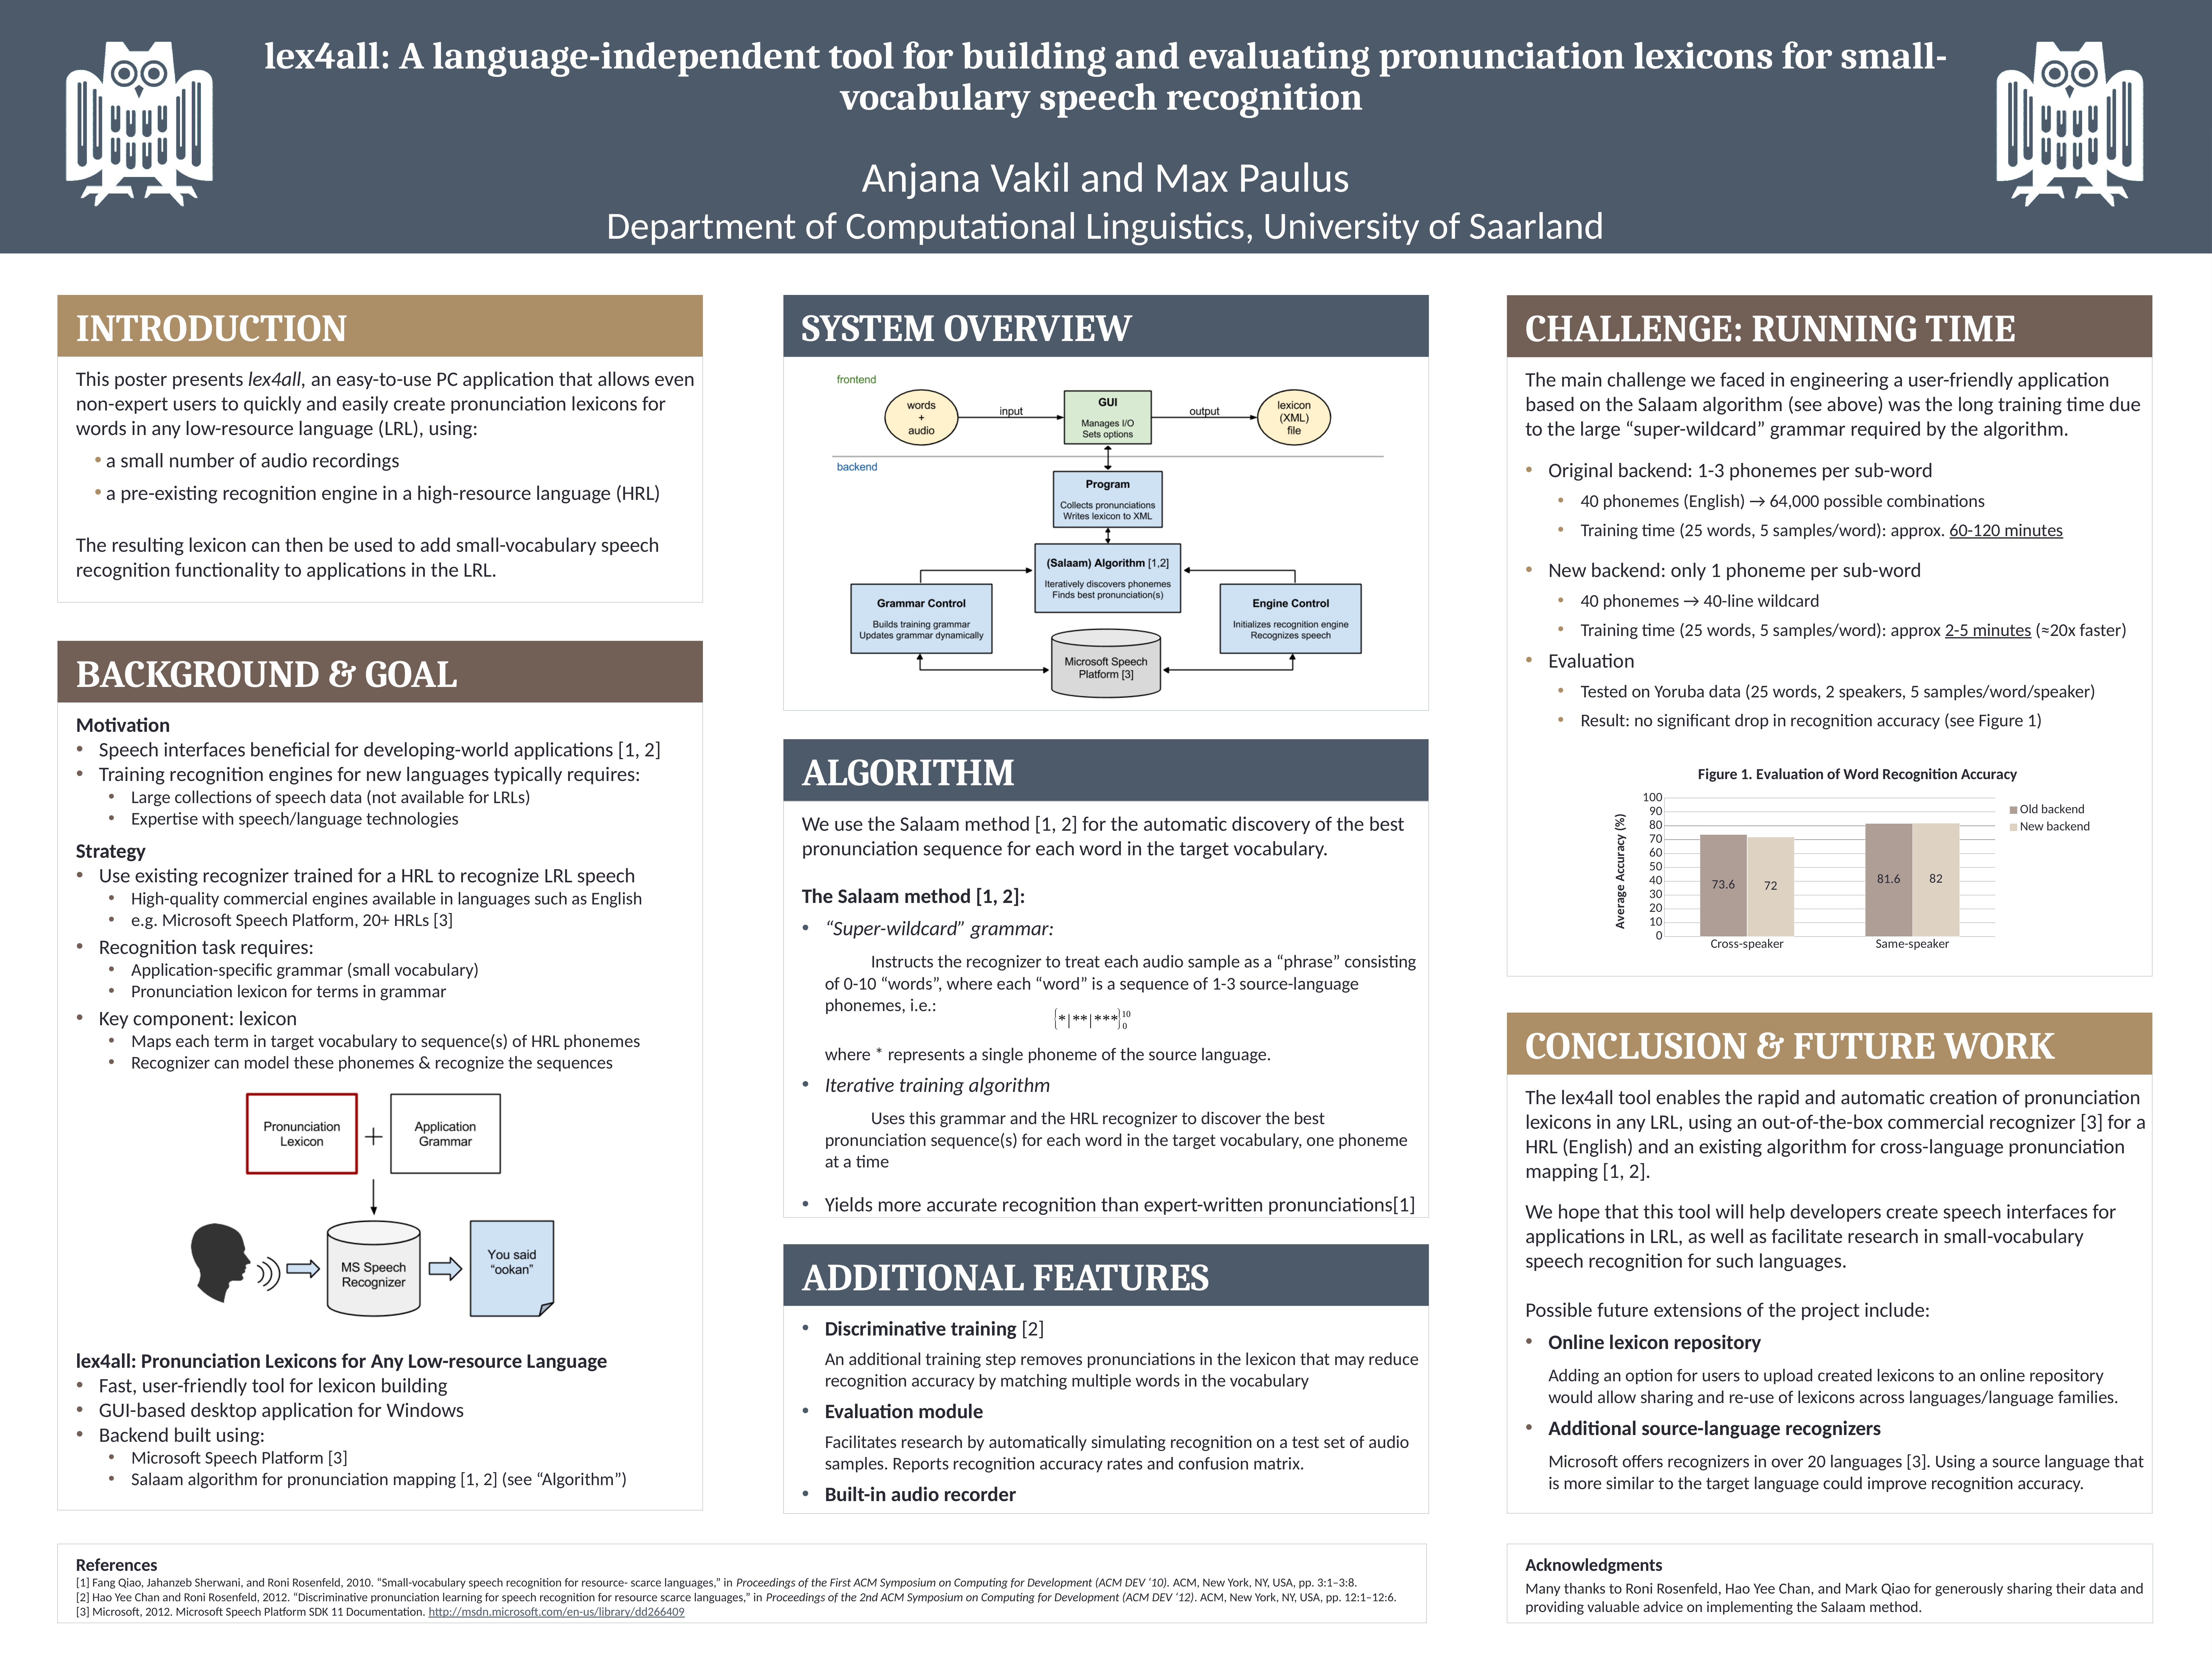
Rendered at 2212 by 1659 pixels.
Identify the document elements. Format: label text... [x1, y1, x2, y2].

text_box Acknowledgments Many thanks to Roni Rosenfeld, Hao Yee Chan, and Mark Qiao for generously sharing their data and providing valuable advice on implementing the Salaam method. [1507, 1544, 2153, 1623]
list Introduction [57, 295, 703, 356]
list Conclusion & Future Work [1507, 1013, 2152, 1074]
chart [1550, 740, 2108, 995]
list This poster presents lex4all, an easy-to-use PC application that allows even non-expert users to quickly and easily create pronunciation lexicons for words in any low-resource language (LRL), using: a small number of audio recordings a pre-existing recognition engine in a high-resource language (HRL) The resulting lexicon can then be used to add small-vocabulary speech recognition functionality to applications in the LRL. [57, 356, 703, 602]
picture [178, 1069, 565, 1341]
title lex4all: A language-independent tool for building and evaluating pronunciation lexicons for small-vocabulary speech recognition [225, 33, 1987, 121]
list Motivation Speech interfaces beneficial for developing-world applications [1, 2] Training recognition engines for new languages typically requires: Large collections of speech data (not available for LRLs) Expertise with speech/language technologies Strategy Use existing recognizer trained for a HRL to recognize LRL speech High-quality commercial engines available in languages such as English e.g. Microsoft Speech Platform, 20+ HRLs [3] Recognition task requires: Application-specific grammar (small vocabulary) Pronunciation lexicon for terms in grammar Key component: lexicon Maps each term in target vocabulary to sequence(s) of HRL phonemes Recognizer can model these phonemes & recognize the sequences lex4all: Pronunciation Lexicons for Any Low-resource Language Fast, user-friendly tool for lexicon building GUI-based desktop application for Windows Backend built using: Microsoft Speech Platform [3] Salaam algorithm for pronunciation mapping [1, 2] (see “Algorithm”) [57, 702, 703, 1510]
list Algorithm [783, 739, 1429, 801]
list Additional Features [783, 1244, 1429, 1306]
text_box References [1] Fang Qiao, Jahanzeb Sherwani, and Roni Rosenfeld, 2010. “Small-vocabulary speech recognition for resource- scarce languages,” in Proceedings of the First ACM Symposium on Computing for Development (ACM DEV ‘10). ACM, New York, NY, USA, pp. 3:1–3:8. [2] Hao Yee Chan and Roni Rosenfeld, 2012. “Discriminative pronunciation learning for speech recognition for resource scarce languages,” in Proceedings of the 2nd ACM Symposium on Computing for Development (ACM DEV ‘12). ACM, New York, NY, USA, pp. 12:1–12:6. [3] Microsoft, 2012. Microsoft Speech Platform SDK 11 Documentation. http://msdn.microsoft.com/en-us/library/dd266409 [57, 1544, 1427, 1623]
list We use the Salaam method [1, 2] for the automatic discovery of the best pronunciation sequence for each word in the target vocabulary. The Salaam method [1, 2]: “Super-wildcard” grammar: Instructs the recognizer to treat each audio sample as a “phrase” consisting of 0-10 “words”, where each “word” is a sequence of 1-3 source-language phonemes, i.e.: where * represents a single phoneme of the source language. Iterative training algorithm Uses this grammar and the HRL recognizer to discover the best pronunciation sequence(s) for each word in the target vocabulary, one phoneme at a time Yields more accurate recognition than expert-written pronunciations[1] [783, 801, 1429, 1218]
list The lex4all tool enables the rapid and automatic creation of pronunciation lexicons in any LRL, using an out-of-the-box commercial recognizer [3] for a HRL (English) and an existing algorithm for cross-language pronunciation mapping [1, 2]. We hope that this tool will help developers create speech interfaces for applications in LRL, as well as facilitate research in small-vocabulary speech recognition for such languages. Possible future extensions of the project include: Online lexicon repository Adding an option for users to upload created lexicons to an online repository would allow sharing and re-use of lexicons across languages/language families. Additional source-language recognizers Microsoft offers recognizers in over 20 languages [3]. Using a source language that is more similar to the target language could improve recognition accuracy. [1507, 1074, 2152, 1513]
picture [57, 33, 221, 211]
list The main challenge we faced in engineering a user-friendly application based on the Salaam algorithm (see above) was the long training time due to the large “super-wildcard” grammar required by the algorithm. Original backend: 1-3 phonemes per sub-word 40 phonemes (English) → 64,000 possible combinations Training time (25 words, 5 samples/word): approx. 60-120 minutes New backend: only 1 phoneme per sub-word 40 phonemes → 40-line wildcard Training time (25 words, 5 samples/word): approx 2-5 minutes (≈20x faster) Evaluation Tested on Yoruba data (25 words, 2 speakers, 5 samples/word/speaker) Result: no significant drop in recognition accuracy (see Figure 1) [1507, 357, 2152, 976]
list Discriminative training [2] An additional training step removes pronunciations in the lexicon that may reduce recognition accuracy by matching multiple words in the vocabulary Evaluation module Facilitates research by automatically simulating recognition on a test set of audio samples. Reports recognition accuracy rates and confusion matrix. Built-in audio recorder [783, 1306, 1429, 1514]
list Anjana Vakil and Max Paulus Department of Computational Linguistics, University of Saarland [323, 147, 1889, 248]
picture [832, 368, 1384, 705]
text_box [1052, 1007, 1133, 1033]
list Challenge: Running time [1507, 295, 2152, 357]
picture [1988, 33, 2151, 211]
list BackGround & Goal [57, 641, 703, 702]
list [783, 356, 1429, 711]
list System overview [783, 295, 1429, 356]
